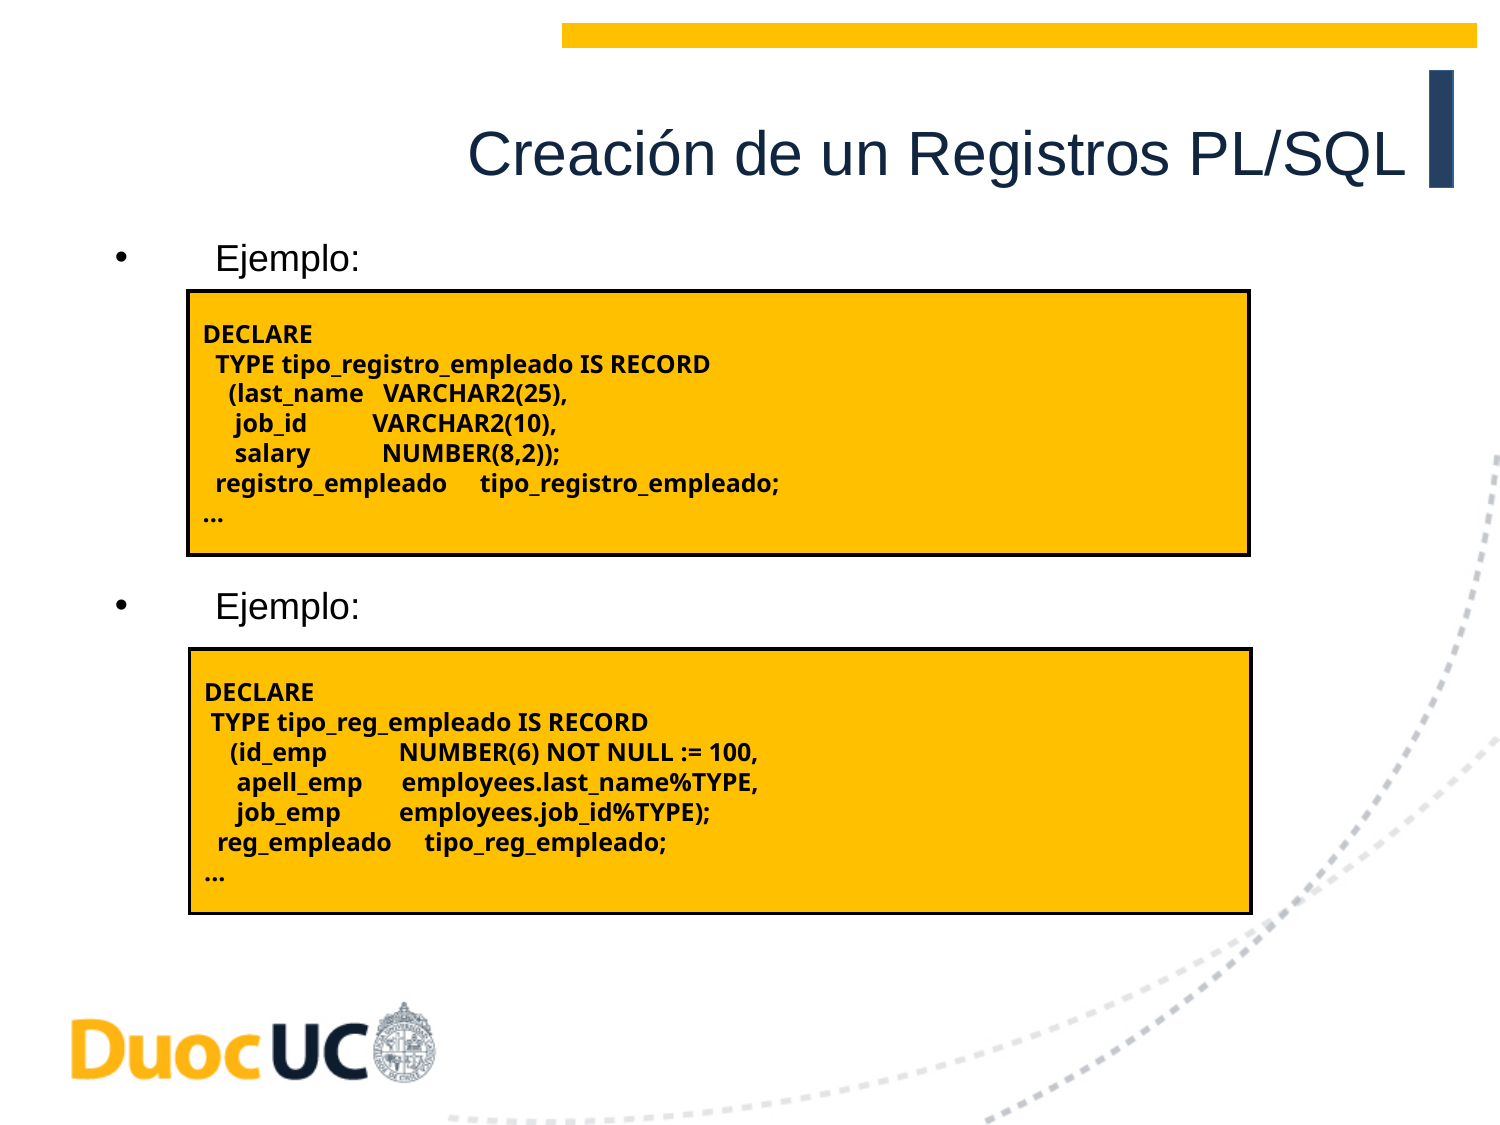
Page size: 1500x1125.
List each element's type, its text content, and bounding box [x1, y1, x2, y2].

text_box DECLARE TYPE tipo_registro_empleado IS RECORD (last_name VARCHAR2(25), job_id VARCHAR2(10), salary NUMBER(8,2)); registro_empleado tipo_registro_empleado; ... [187, 290, 1250, 555]
picture [0, 0, 1500, 1125]
text_box DECLARE TYPE tipo_reg_empleado IS RECORD (id_emp NUMBER(6) NOT NULL := 100, apell_emp employees.last_name%TYPE, job_emp employees.job_id%TYPE); reg_empleado tipo_reg_empleado; ... [189, 649, 1251, 914]
text_box Ejemplo: Ejemplo: [100, 235, 1412, 303]
title Creación de un Registros PL/SQL [100, 30, 1424, 272]
